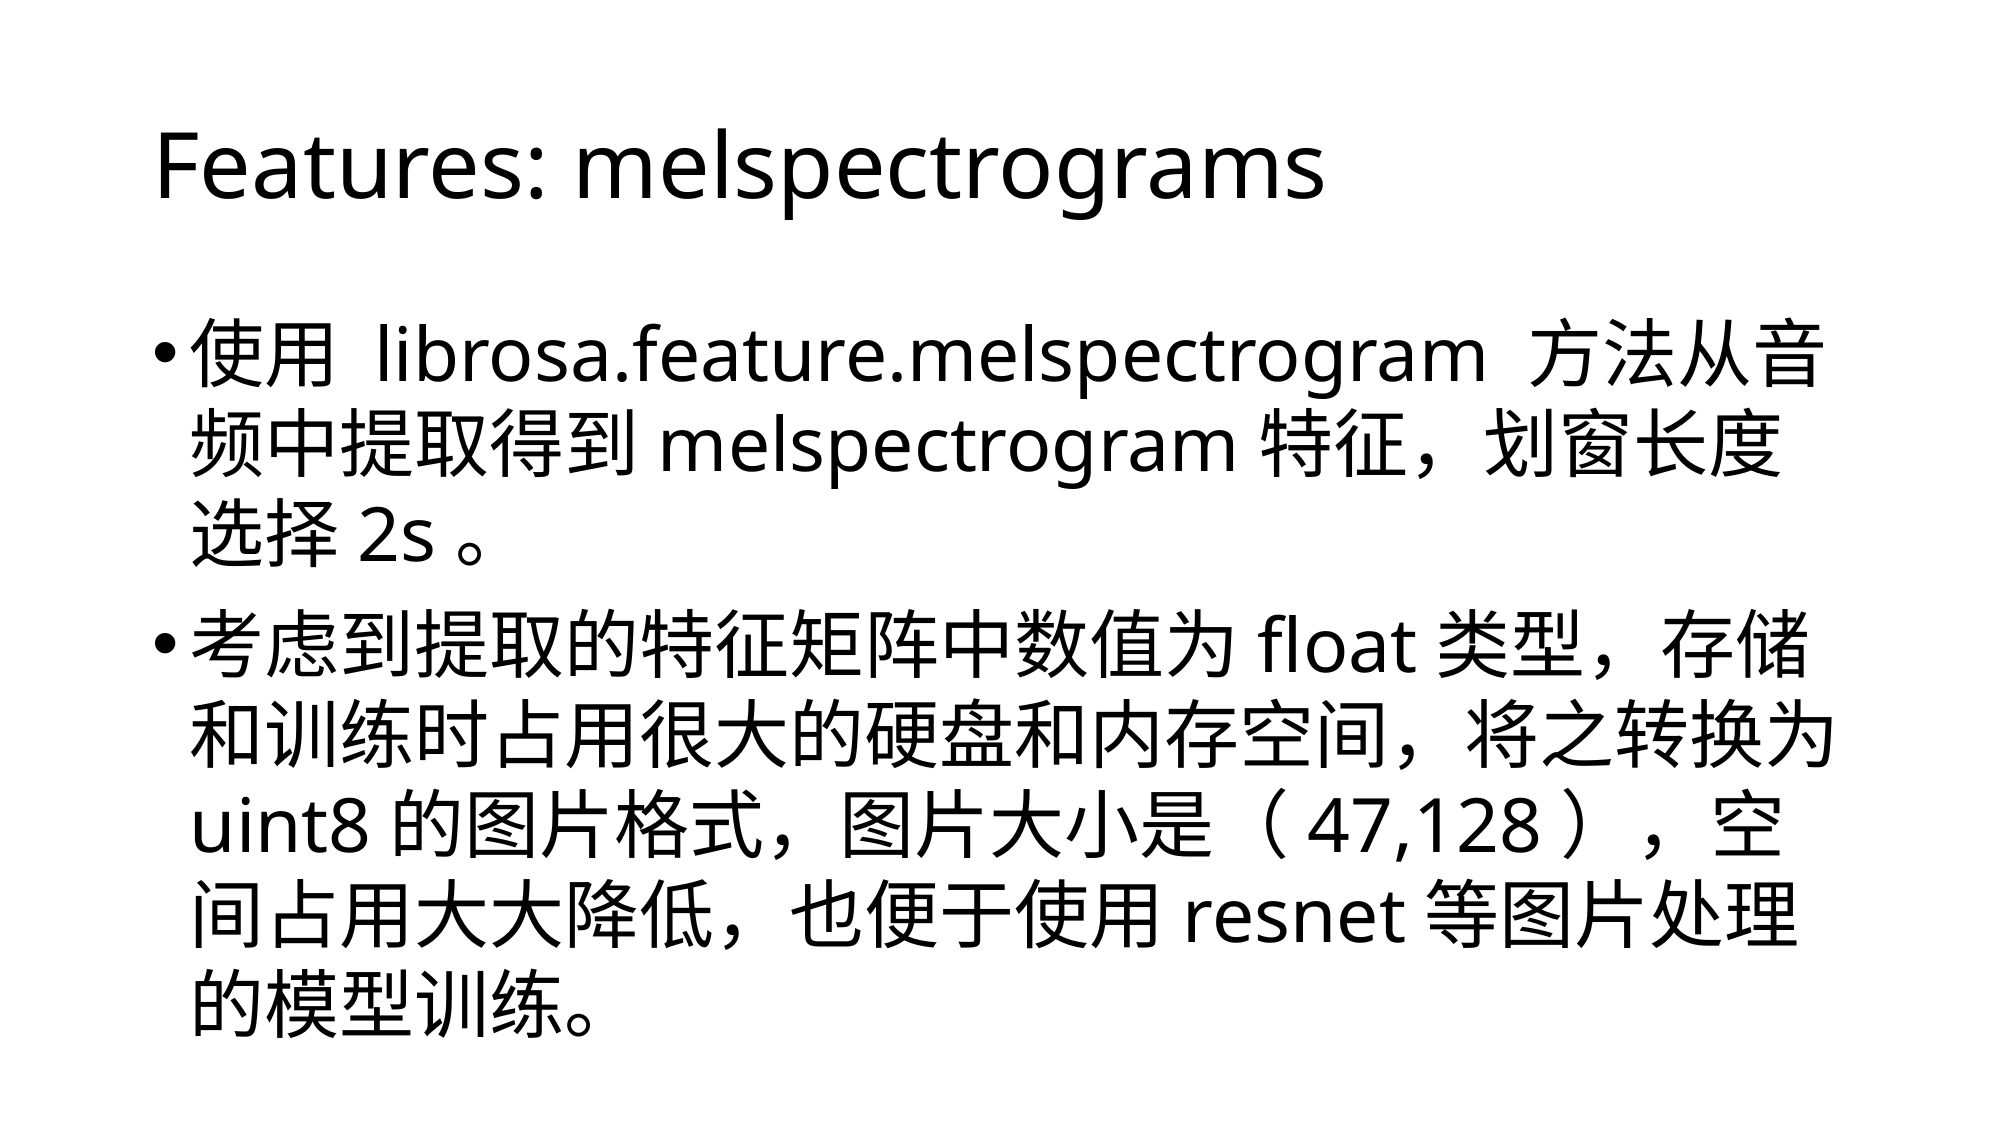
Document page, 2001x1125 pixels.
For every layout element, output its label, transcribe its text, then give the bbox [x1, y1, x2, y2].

title Features: melspectrograms [137, 59, 1863, 278]
list 使用 librosa.feature.melspectrogram 方法从音频中提取得到melspectrogram特征，划窗长度选择2s。 考虑到提取的特征矩阵中数值为float类型，存储和训练时占用很大的硬盘和内存空间，将之转换为uint8的图片格式，图片大小是（47,128），空间占用大大降低，也便于使用resnet等图片处理的模型训练。 [137, 299, 1863, 1014]
